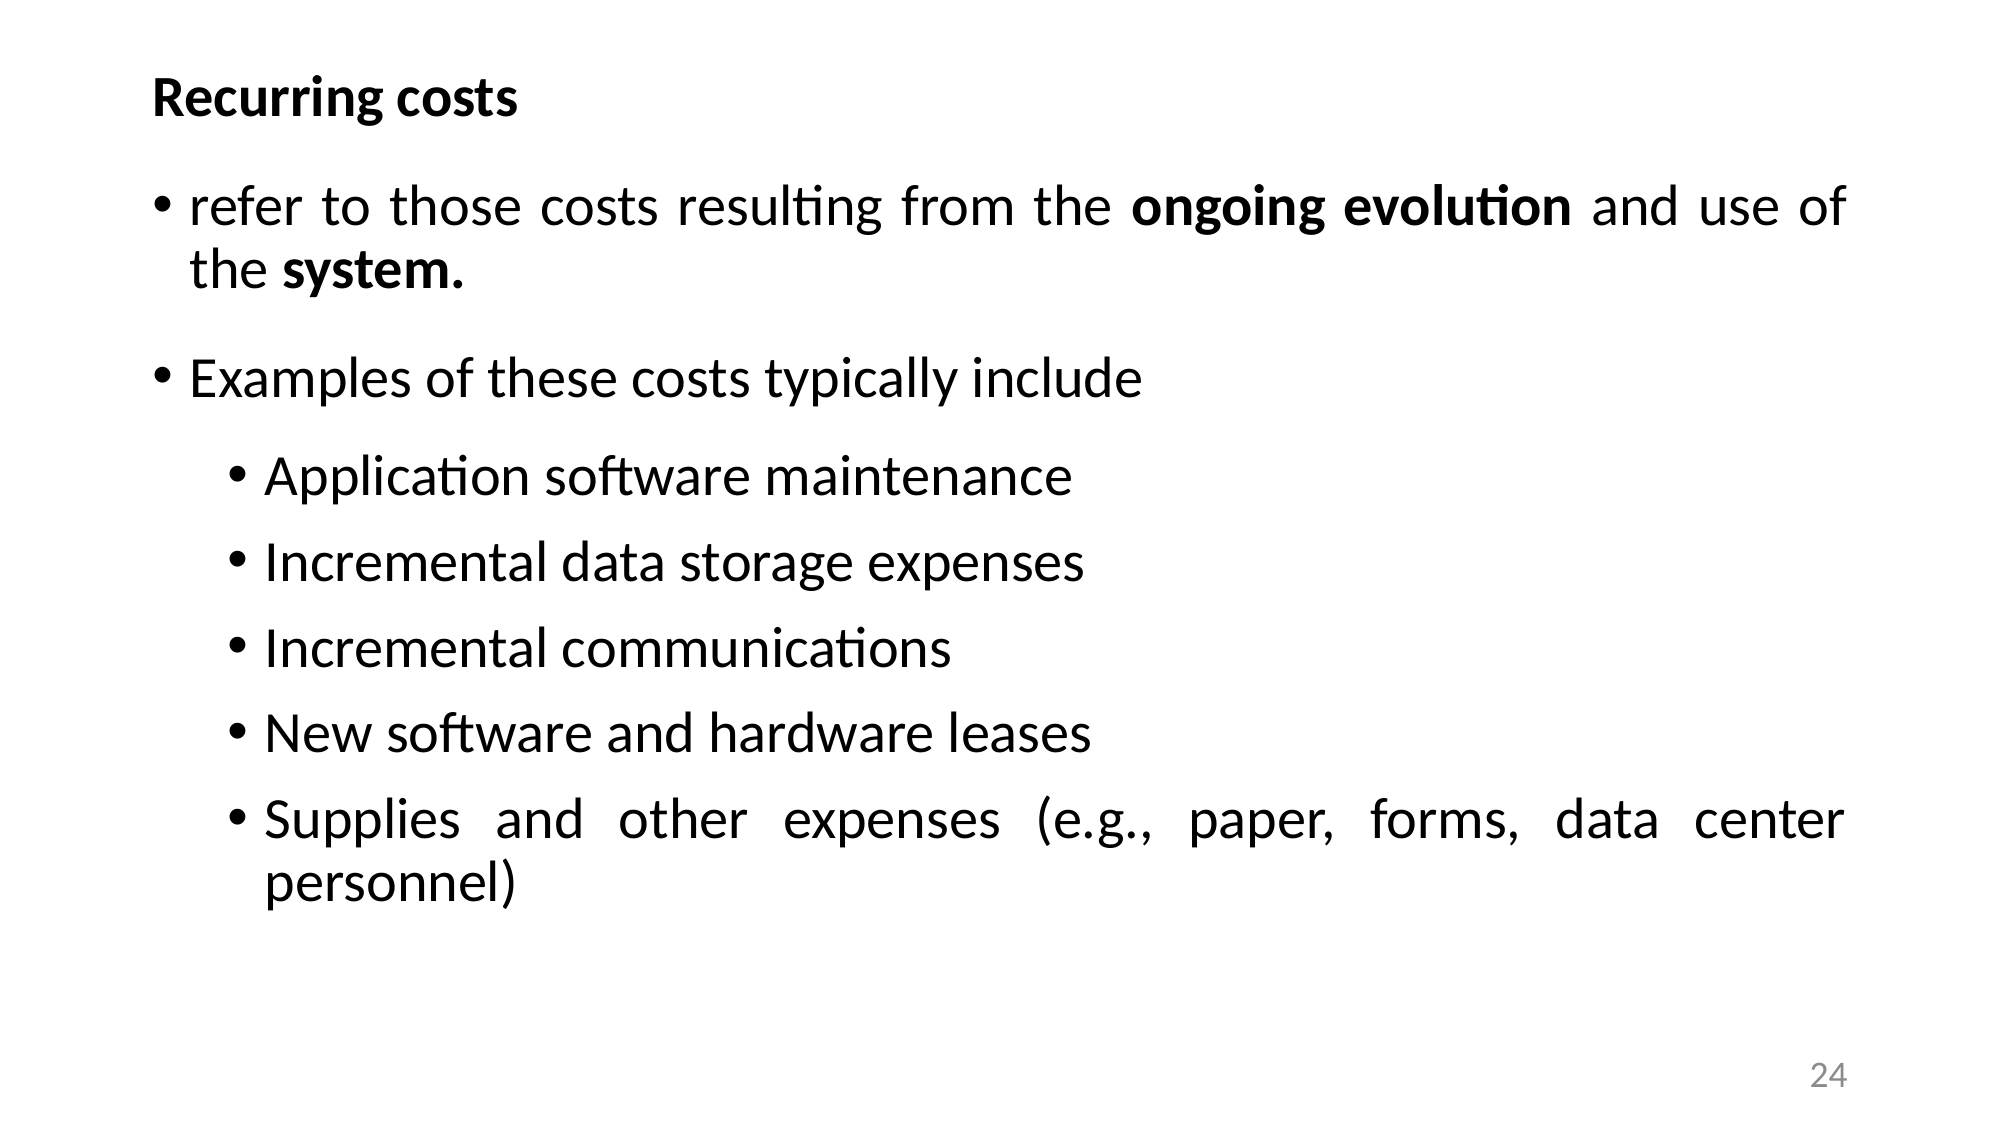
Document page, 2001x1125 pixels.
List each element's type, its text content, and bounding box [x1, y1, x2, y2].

list Recurring costs refer to those costs resulting from the ongoing evolution and use of the system. Examples of these costs typically include Application software maintenance Incremental data storage expenses Incremental communications New software and hardware leases Supplies and other expenses (e.g., paper, forms, data center personnel) [137, 58, 1863, 1022]
slide_number 24 [1412, 1042, 1863, 1103]
